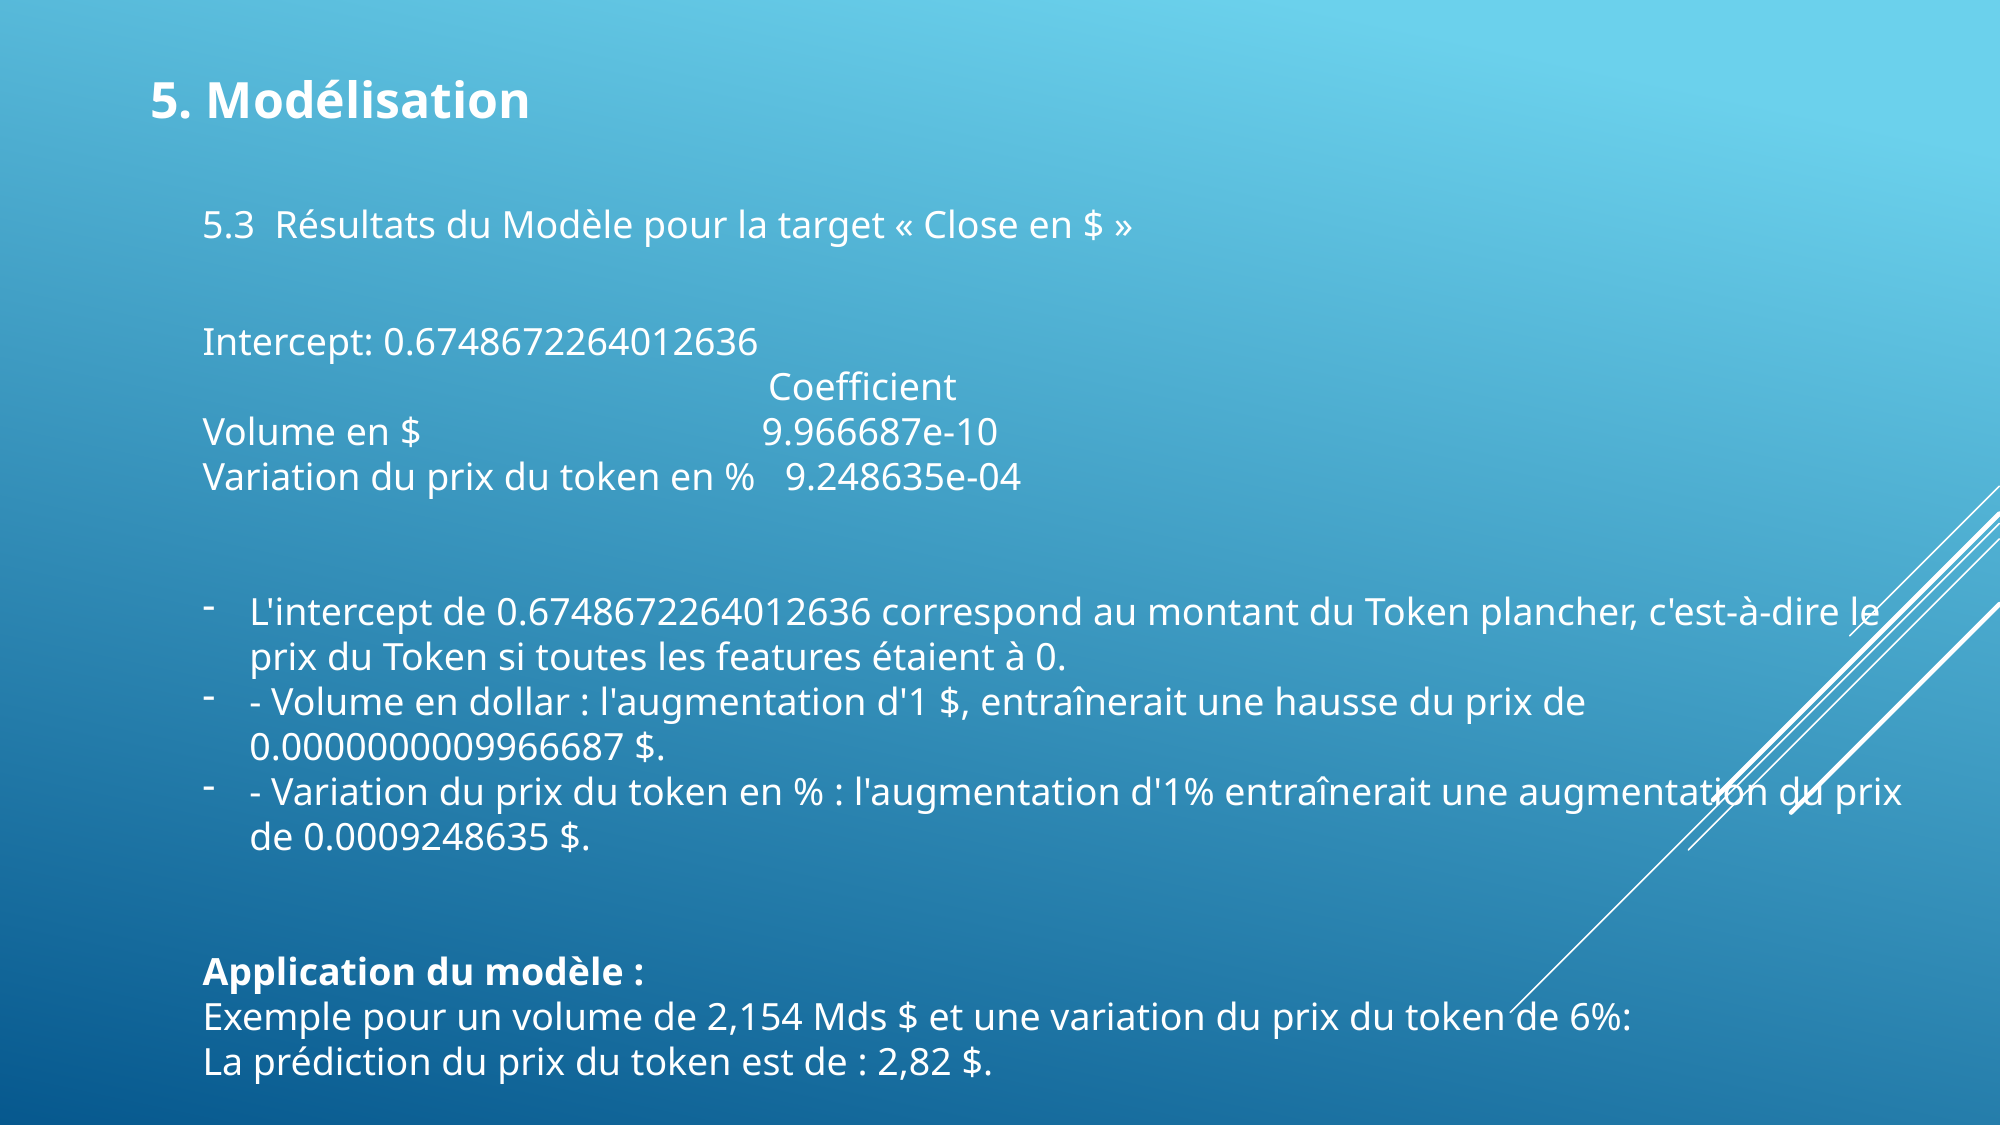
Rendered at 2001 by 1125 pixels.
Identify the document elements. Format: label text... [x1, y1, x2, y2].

text_box 5. Modélisation 5.3 Résultats du Modèle pour la target « Close en $ » [135, 61, 1896, 301]
text_box Intercept: 0.6748672264012636 Coefficient Volume en $ 9.966687e-10 Variation du prix du token en % 9.248635e-04 L'intercept de 0.6748672264012636 correspond au montant du Token plancher, c'est-à-dire le prix du Token si toutes les features étaient à 0. - Volume en dollar : l'augmentation d'1 $, entraînerait une hausse du prix de 0.0000000009966687 $. - Variation du prix du token en % : l'augmentation d'1% entraînerait une augmentation du prix de 0.0009248635 $. Application du modèle : Exemple pour un volume de 2,154 Mds $ et une variation du prix du token de 6%: La prédiction du prix du token est de : 2,82 $. [187, 310, 1966, 1125]
